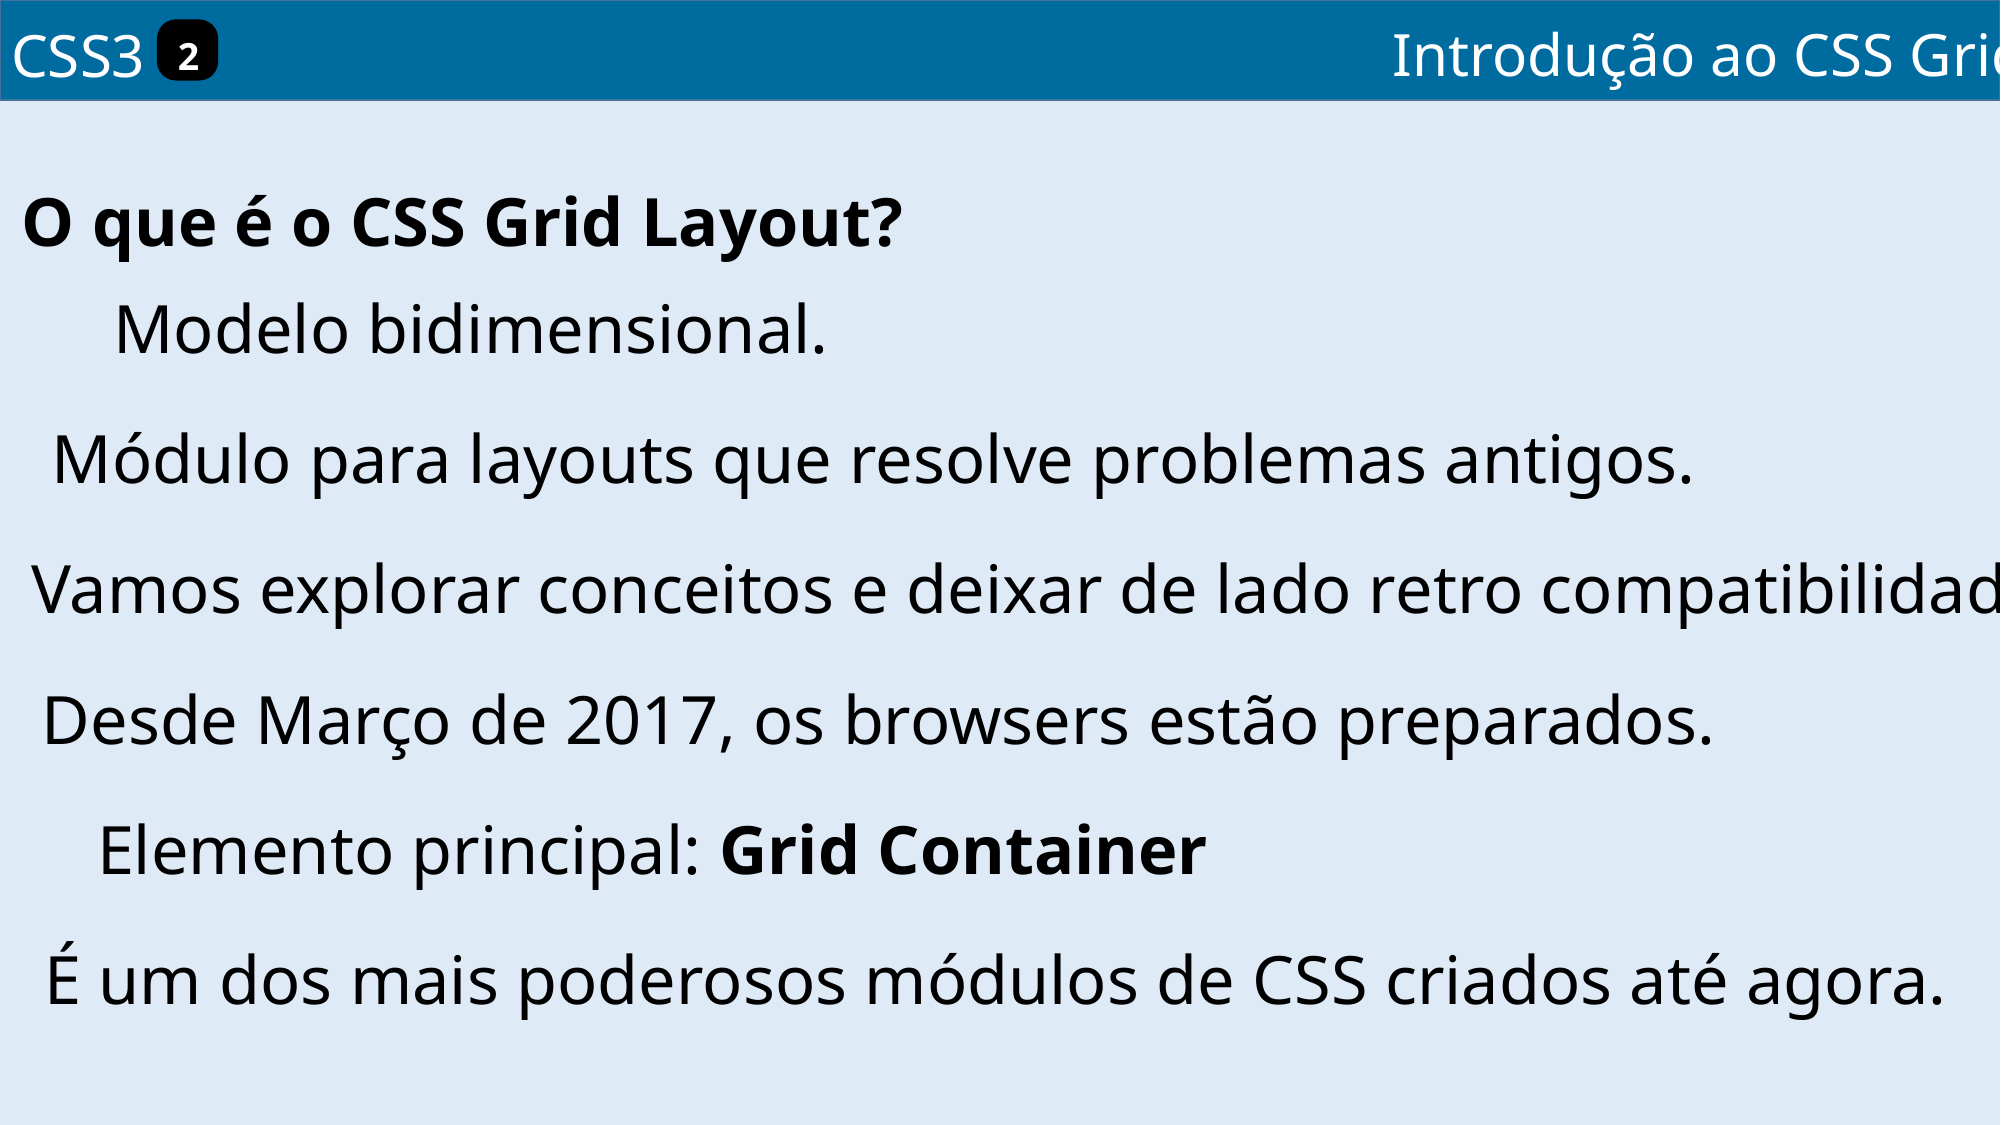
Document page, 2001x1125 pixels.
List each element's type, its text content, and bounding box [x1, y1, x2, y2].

text_box Elemento principal: Grid Container [82, 800, 1224, 896]
text_box Vamos explorar conceitos e deixar de lado retro compatibilidade. [16, 539, 2000, 635]
text_box Modelo bidimensional. [98, 279, 845, 374]
text_box É um dos mais poderosos módulos de CSS criados até agora. [29, 930, 1964, 1026]
text_box Introdução ao CSS Grid [1377, 10, 2000, 96]
text_box Desde Março de 2017, os browsers estão preparados. [26, 670, 1732, 765]
text_box O que é o CSS Grid Layout? [7, 172, 919, 267]
text_box 2 [156, 19, 219, 81]
text_box CSS3 [0, 11, 160, 96]
text_box [0, 0, 2000, 101]
text_box Módulo para layouts que resolve problemas antigos. [36, 409, 1713, 505]
